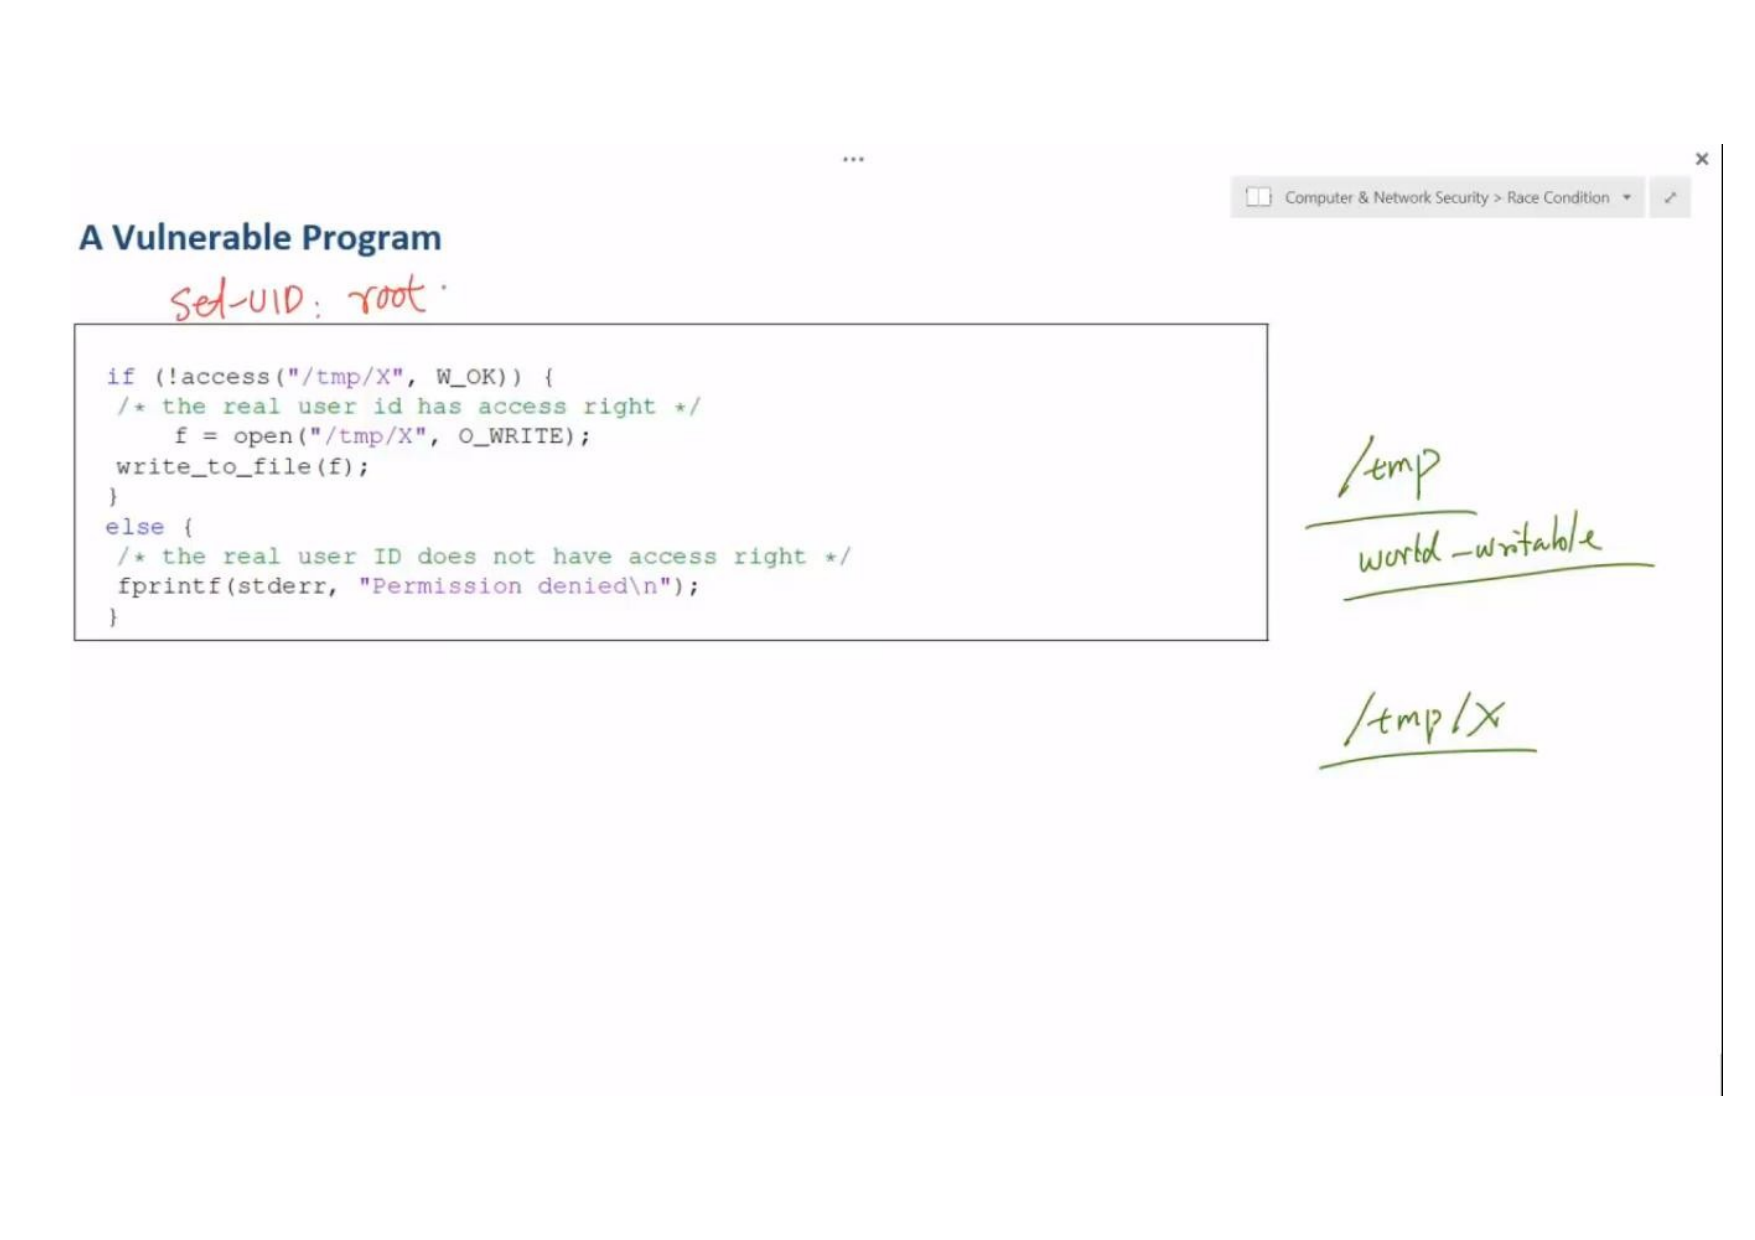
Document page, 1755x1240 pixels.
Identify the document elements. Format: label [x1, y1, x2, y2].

text_box [70, 144, 1723, 1096]
